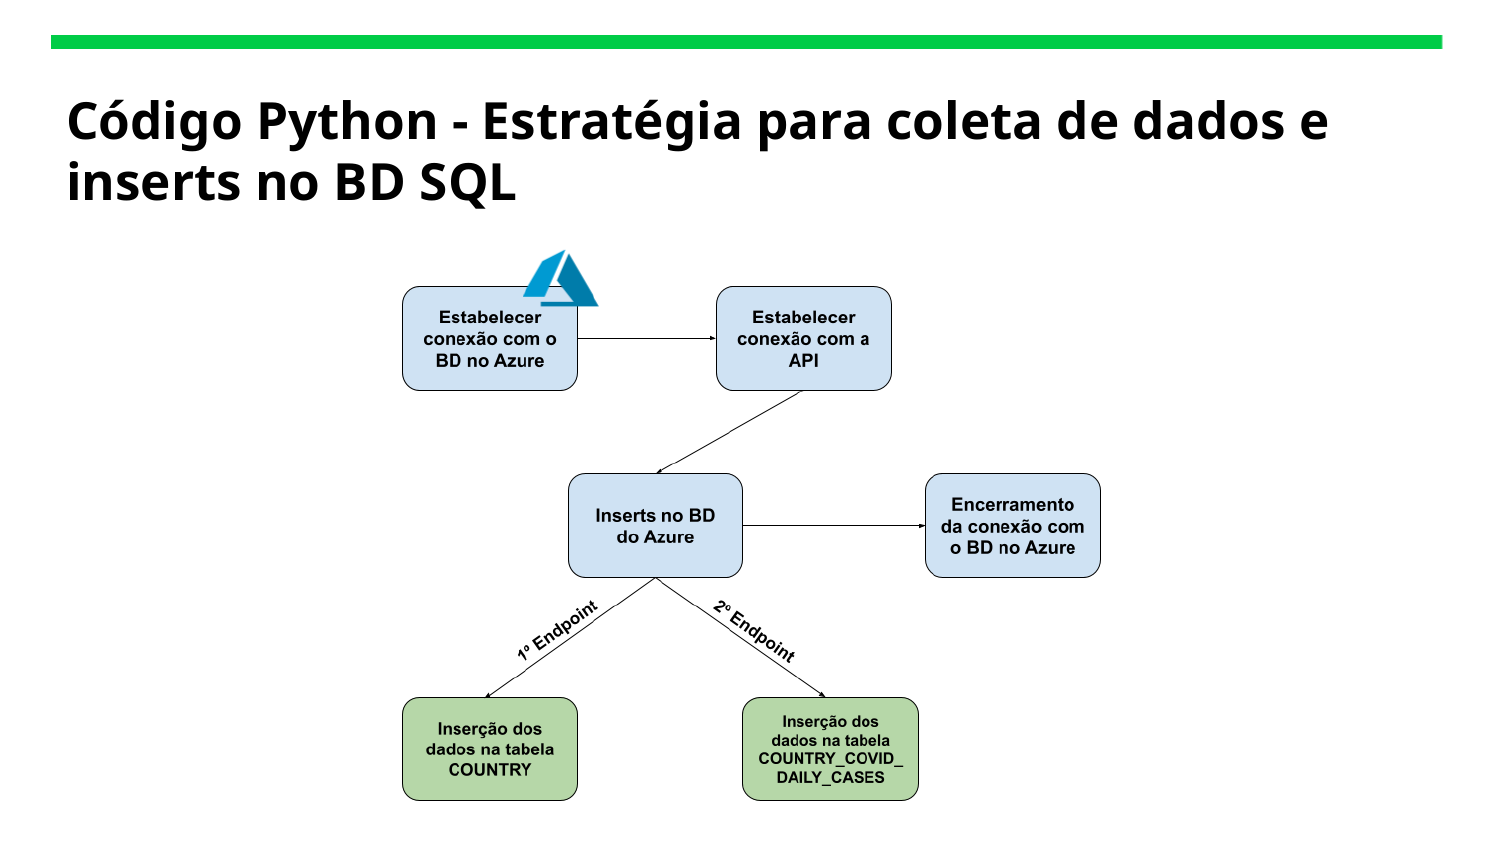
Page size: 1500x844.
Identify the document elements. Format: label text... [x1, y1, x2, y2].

picture [50, 35, 1450, 49]
title Código Python - Estratégia para coleta de dados e inserts no BD SQL [51, 72, 1449, 227]
picture [378, 235, 1122, 829]
